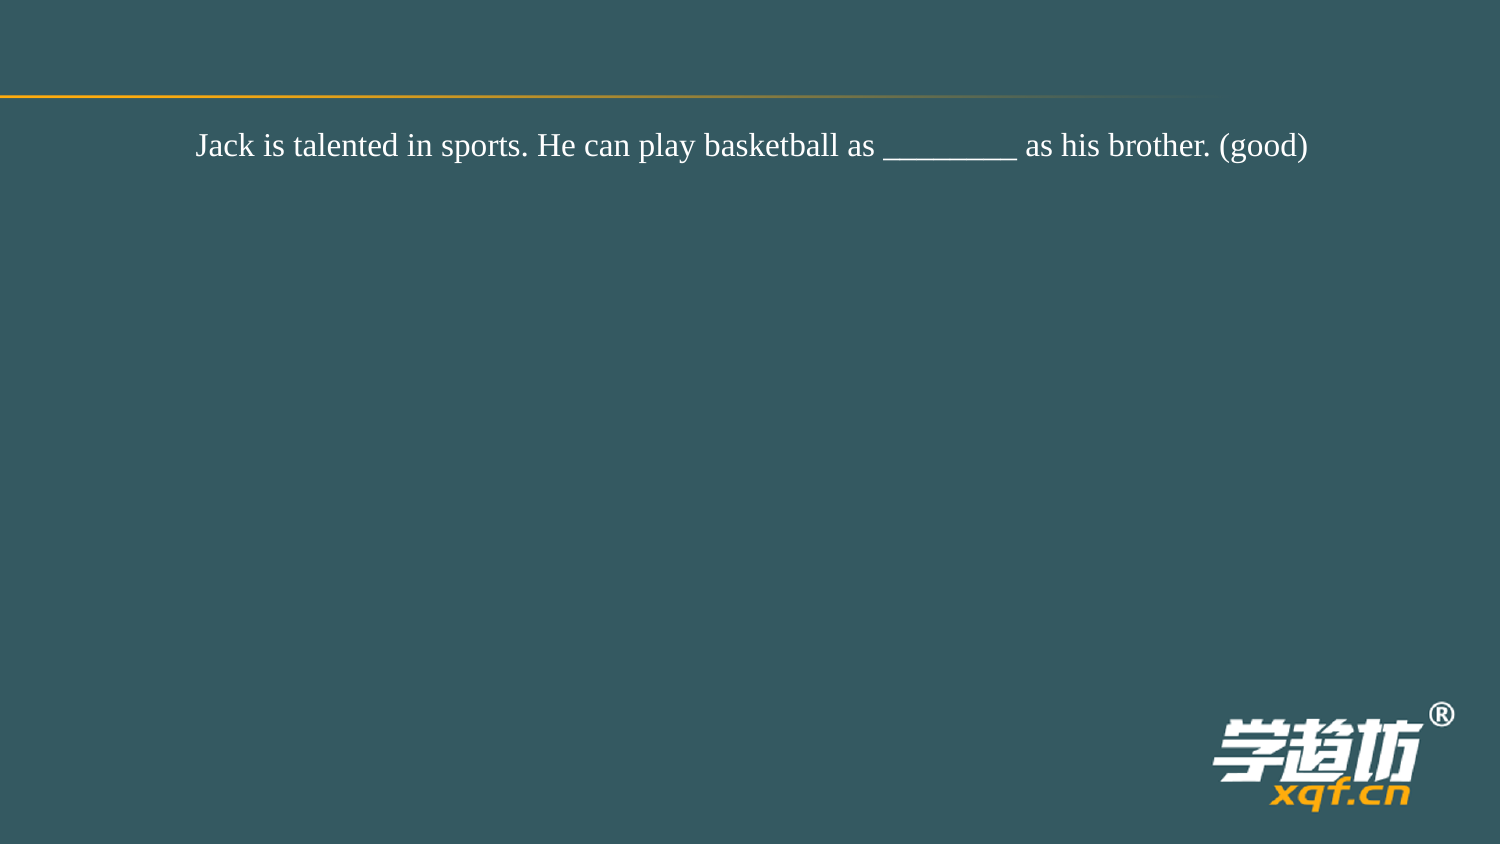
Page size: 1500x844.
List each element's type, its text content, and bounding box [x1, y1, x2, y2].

picture [0, 0, 1500, 844]
text_box Jack is talented in sports. He can play basketball as ________ as his brother. (good) [180, 70, 1325, 171]
